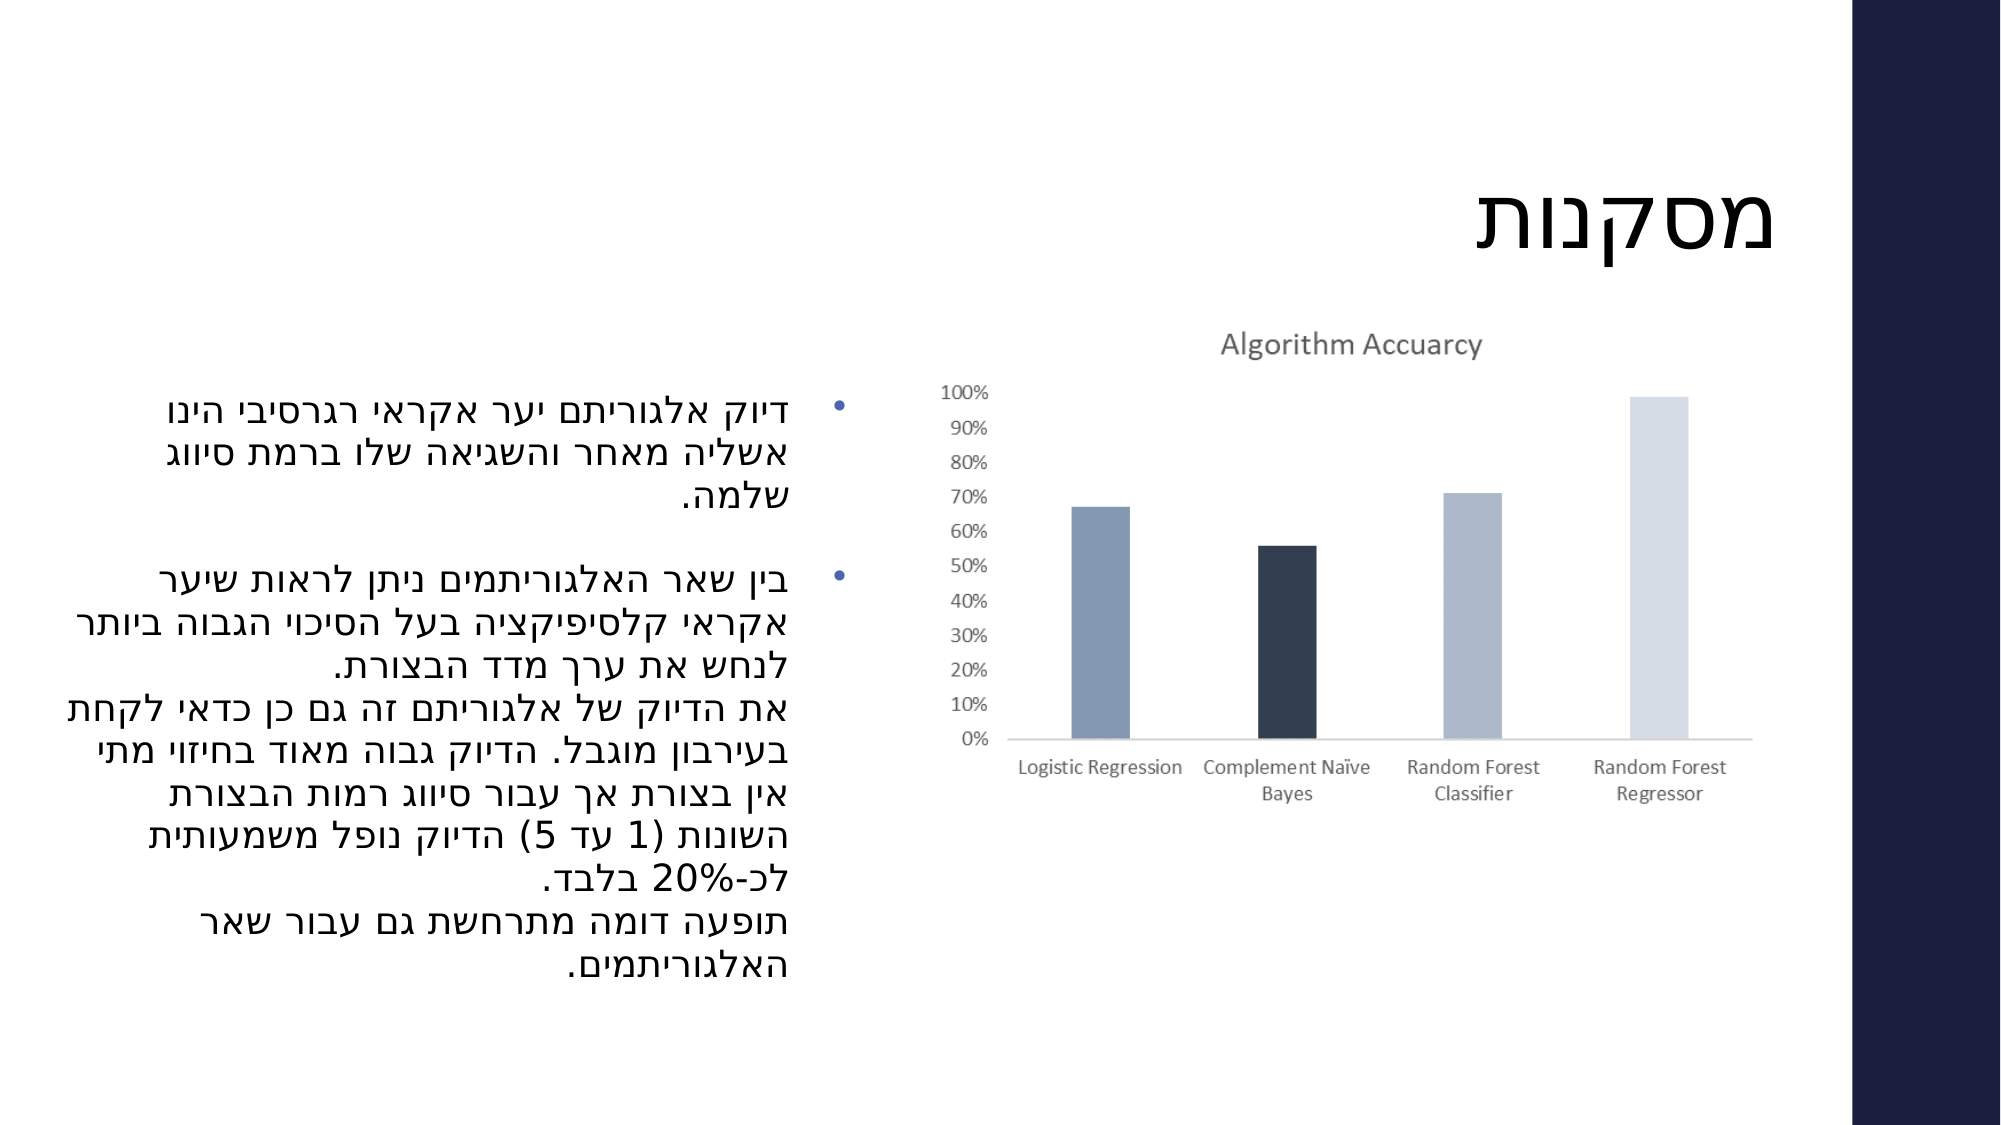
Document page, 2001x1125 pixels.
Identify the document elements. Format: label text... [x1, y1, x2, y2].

picture [923, 304, 1779, 821]
title מסקנות [1051, 58, 1796, 277]
list דיוק אלגוריתם יער אקראי רגרסיבי הינו אשליה מאחר והשגיאה שלו ברמת סיווג שלמה. בין שאר האלגוריתמים ניתן לראות שיער אקראי קלסיפיקציה בעל הסיכוי הגבוה ביותר לנחש את ערך מדד הבצורת. את הדיוק של אלגוריתם זה גם כן כדאי לקחת בעירבון מוגבל. הדיוק גבוה מאוד בחיזוי מתי אין בצורת אך עבור סיווג רמות הבצורת השונות (1 עד 5) הדיוק נופל משמעותית לכ-20% בלבד. תופעה דומה מתרחשת גם עבור שאר האלגוריתמים. [50, 381, 862, 1040]
